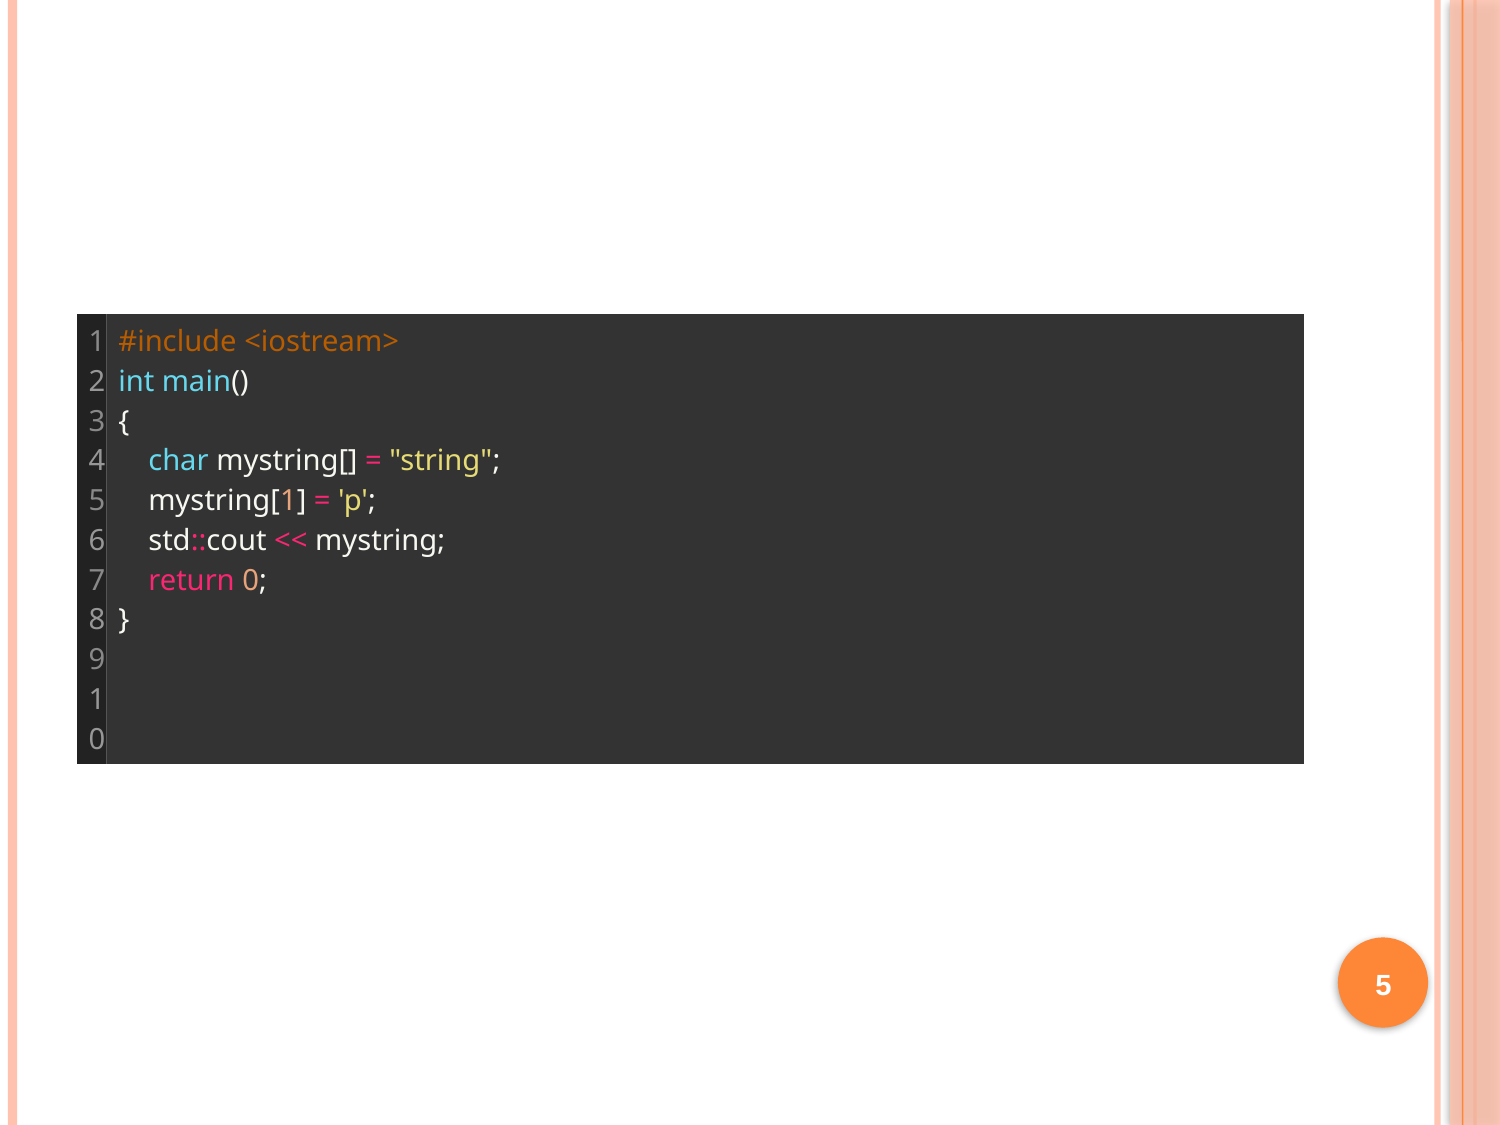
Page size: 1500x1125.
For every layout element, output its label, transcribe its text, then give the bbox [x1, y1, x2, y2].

table_header #include <iostream> int main() { char mystring[] = "string"; mystring[1] = 'p'; std::cout << mystring; return 0; } [107, 314, 1304, 764]
slide_number 5 [1333, 940, 1434, 1026]
table_header 1 2 3 4 5 6 7 8 9 10 [77, 314, 106, 764]
